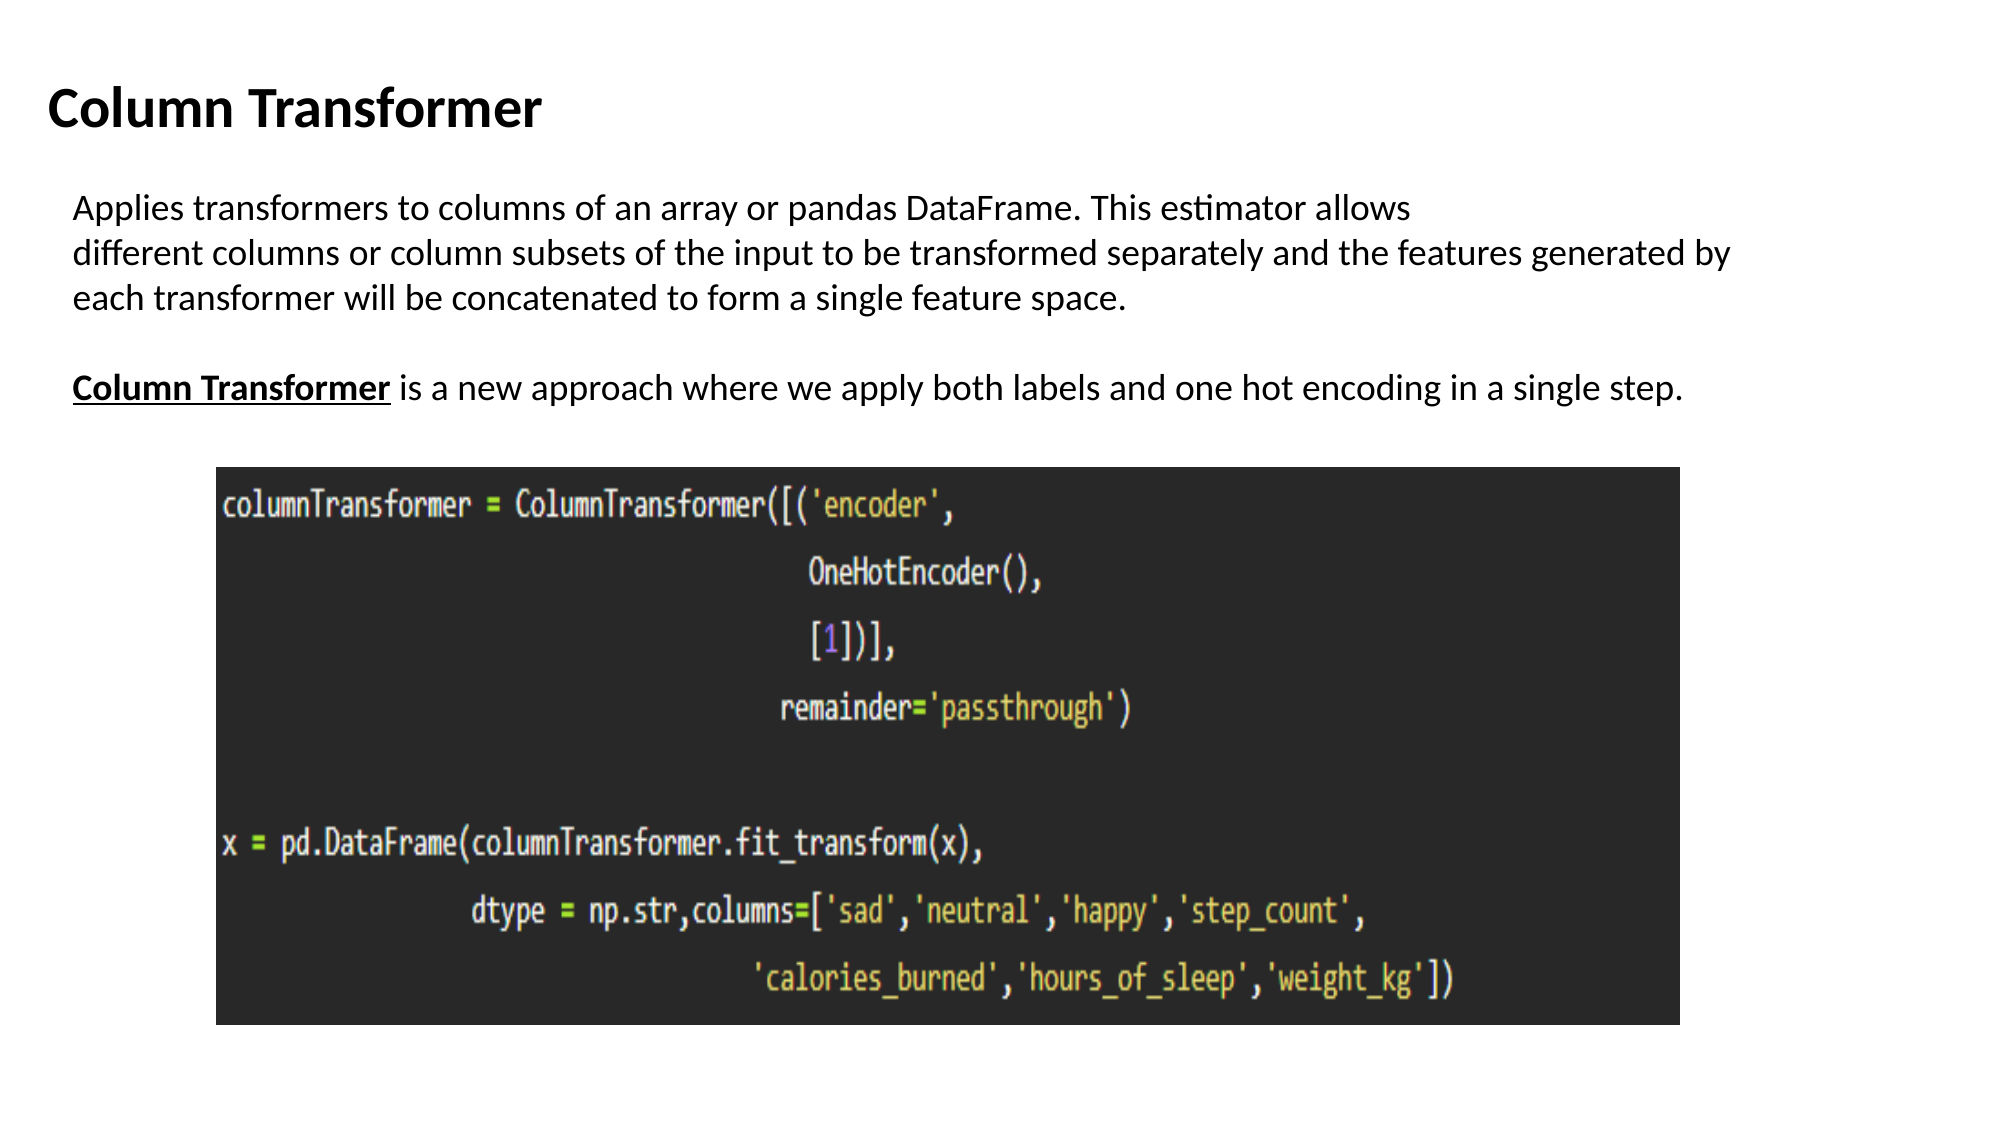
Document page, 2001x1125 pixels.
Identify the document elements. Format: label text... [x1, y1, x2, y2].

picture [216, 467, 1680, 1025]
text_box Applies transformers to columns of an array or pandas DataFrame. This estimator allows different columns or column subsets of the input to be transformed separately and the features generated by each transformer will be concatenated to form a single feature space. Column Transformer is a new approach where we apply both labels and one hot encoding in a single step. [57, 175, 1970, 461]
text_box Column Transformer [34, 62, 1203, 147]
